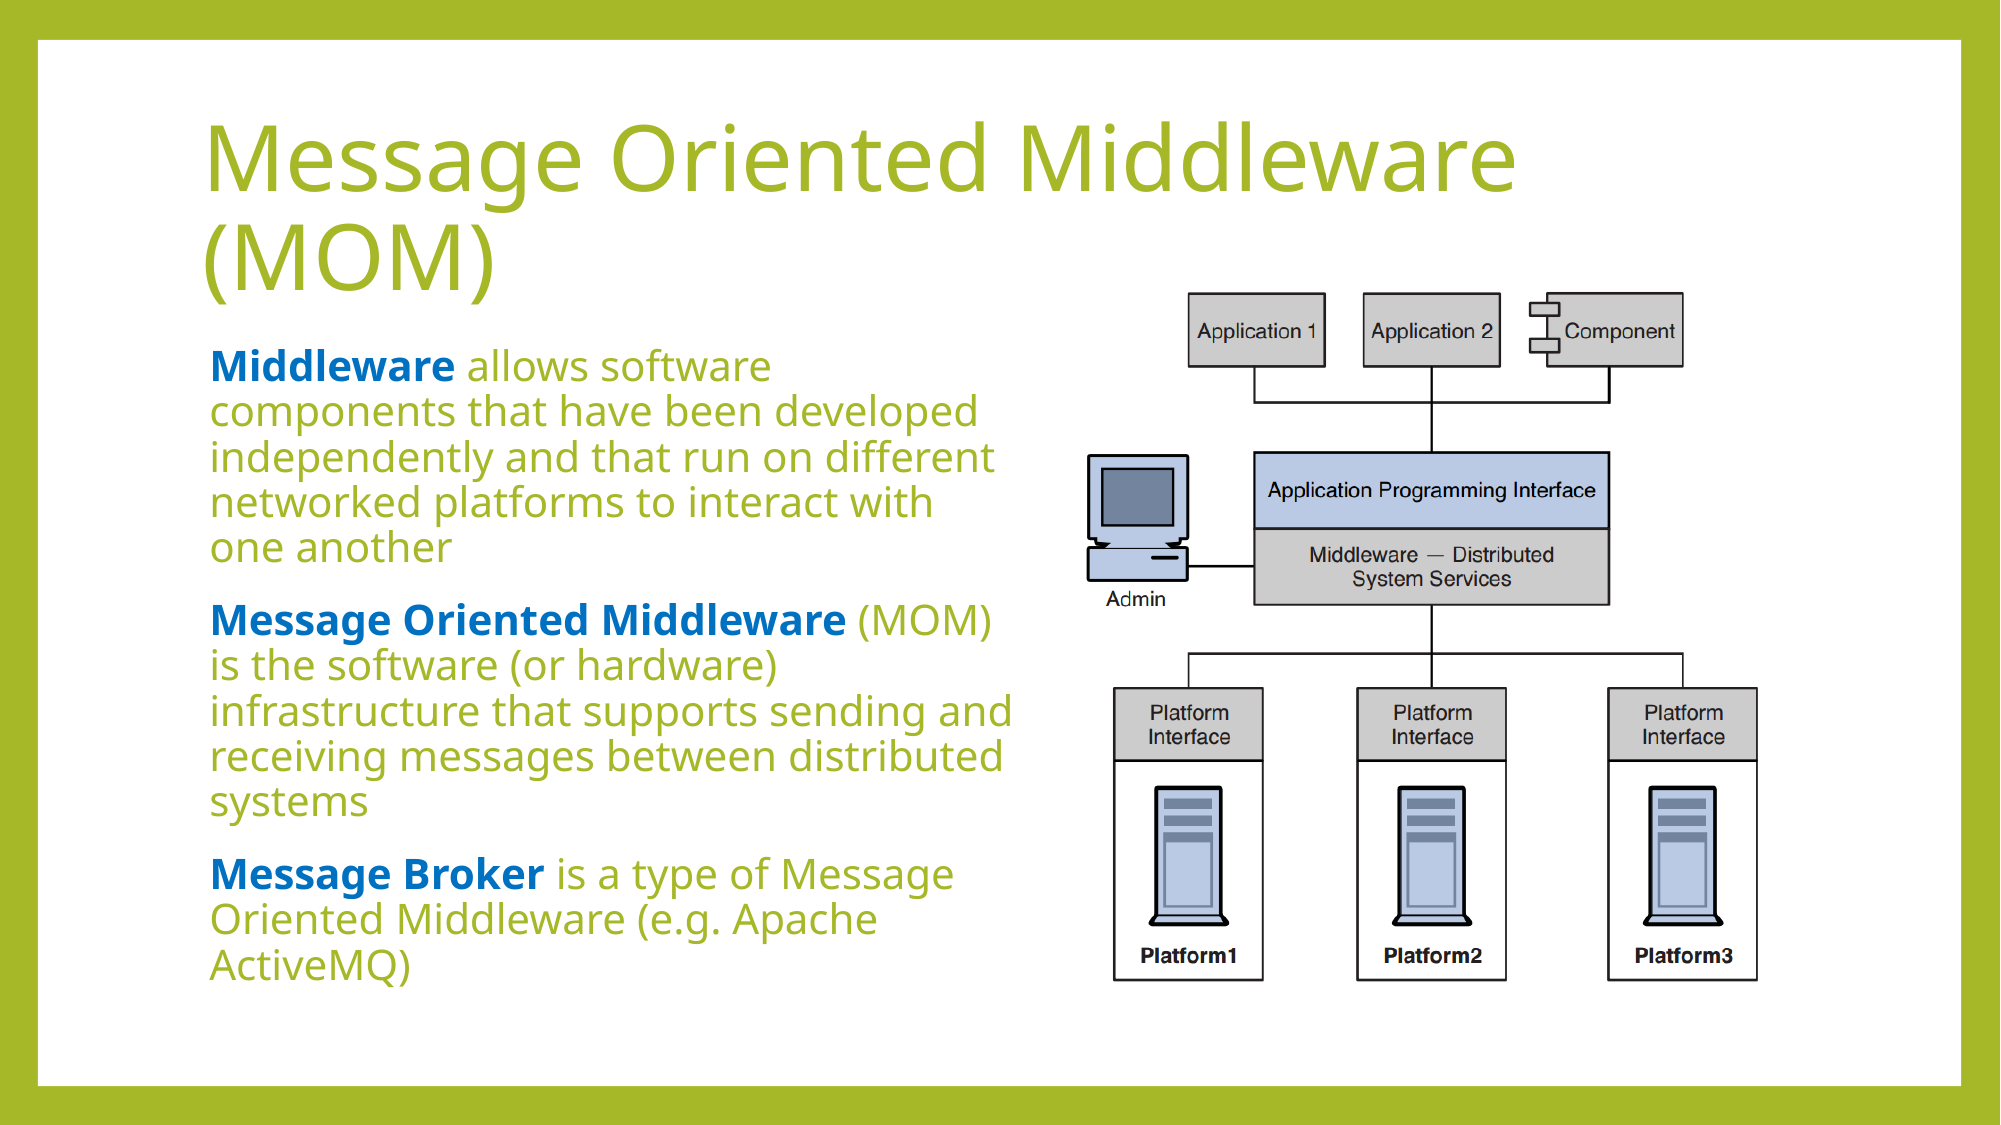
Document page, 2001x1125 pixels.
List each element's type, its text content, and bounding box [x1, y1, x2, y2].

list Middleware allows software components that have been developed independently and that run on different networked platforms to interact with one another Message Oriented Middleware (MOM) is the software (or hardware) infrastructure that supports sending and receiving messages between distributed systems Message Broker is a type of Message Oriented Middleware (e.g. Apache ActiveMQ) [187, 337, 1036, 1000]
picture [1054, 279, 1808, 1001]
title Message Oriented Middleware (MOM) [187, 99, 1808, 323]
